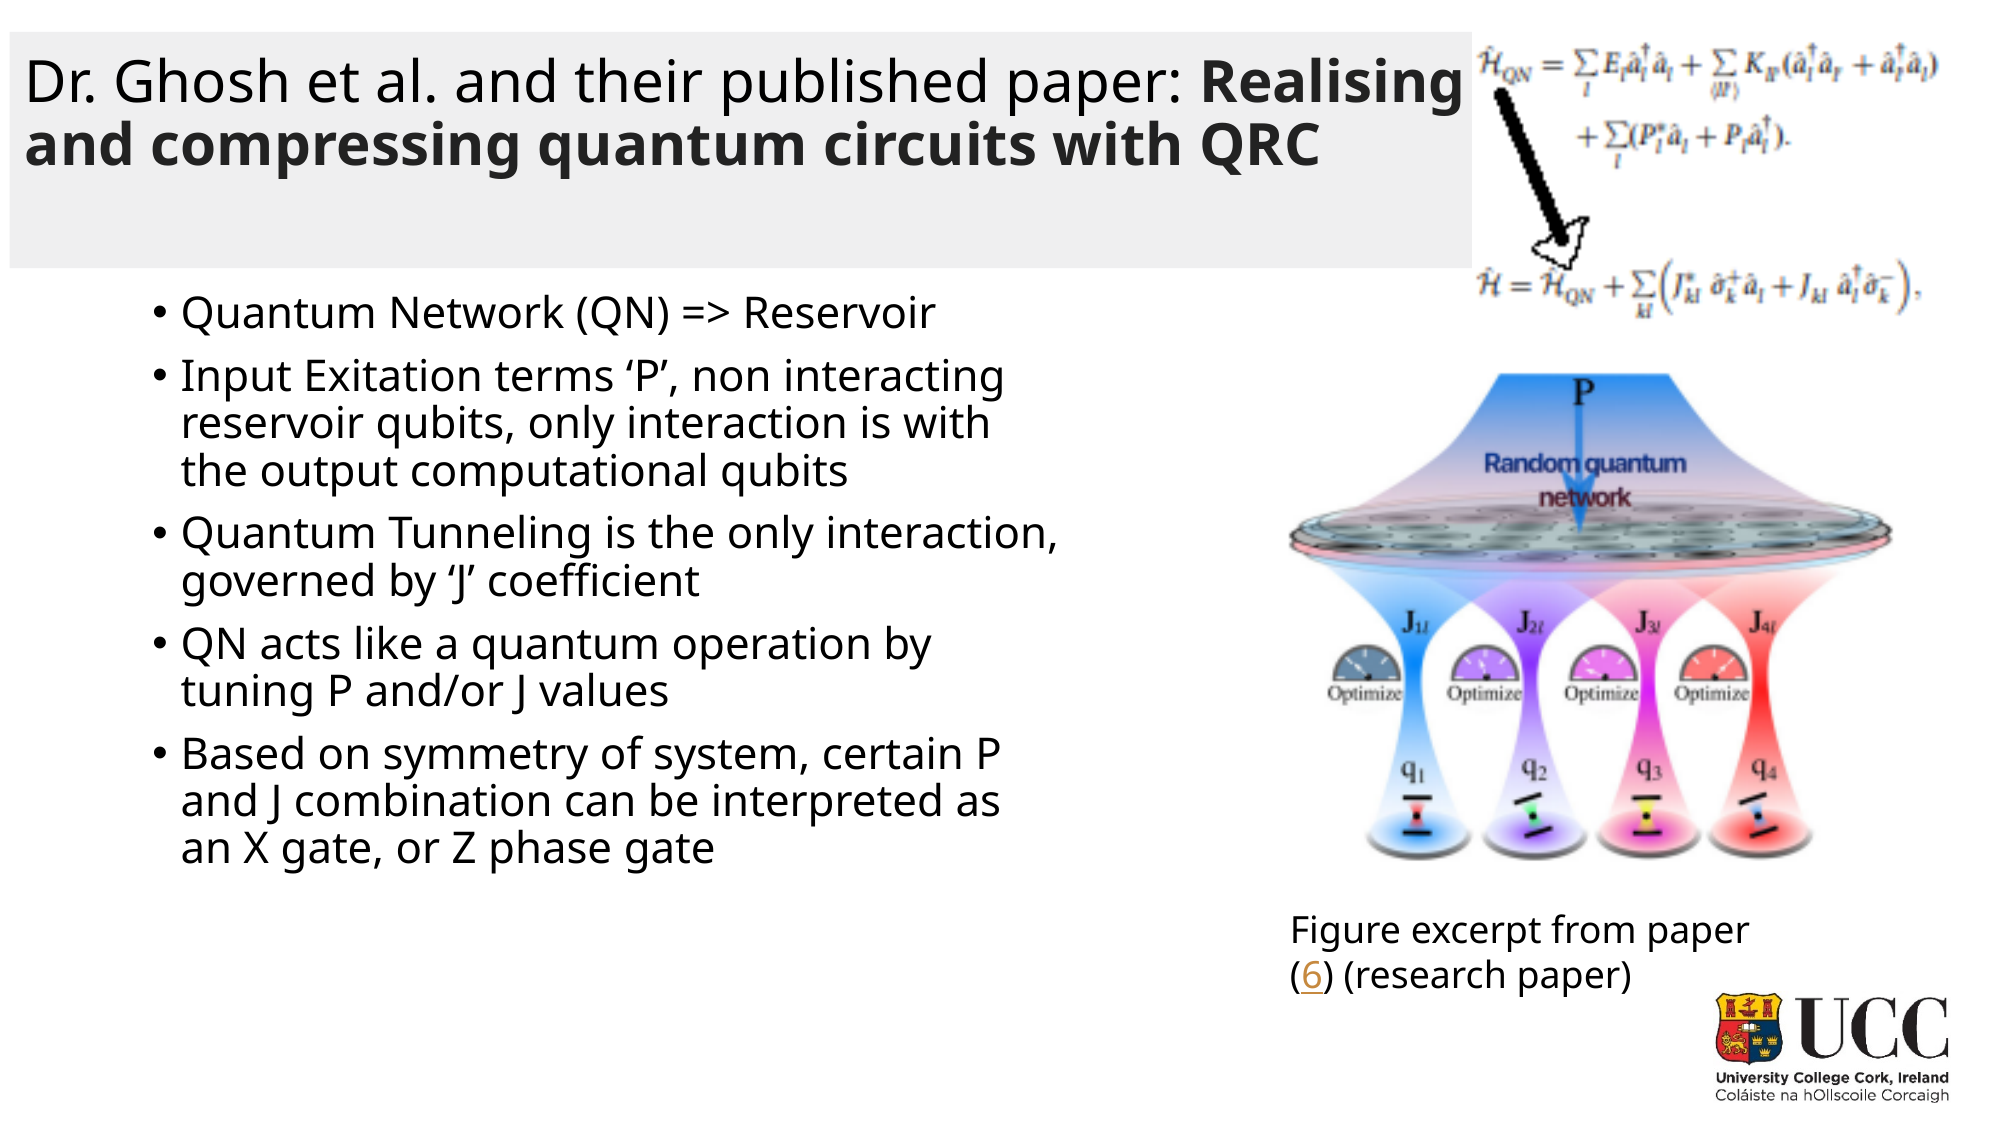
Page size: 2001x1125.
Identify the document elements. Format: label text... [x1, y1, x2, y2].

text_box Figure excerpt from paper (6) (research paper) [1275, 898, 1780, 1010]
title Dr. Ghosh et al. and their published paper: Realising and compressing quantum circuits with QRC [9, 31, 1472, 269]
list Quantum Network (QN) => Reservoir Input Exitation terms ‘P’, non interacting reservoir qubits, only interaction is with the output computational qubits Quantum Tunneling is the only interaction, governed by ‘J’ coefficient QN acts like a quantum operation by tuning P and/or J values Based on symmetry of system, certain P and J combination can be interpreted as an X gate, or Z phase gate [137, 283, 1075, 975]
picture [1713, 991, 1951, 1103]
picture [1181, 0, 2000, 878]
